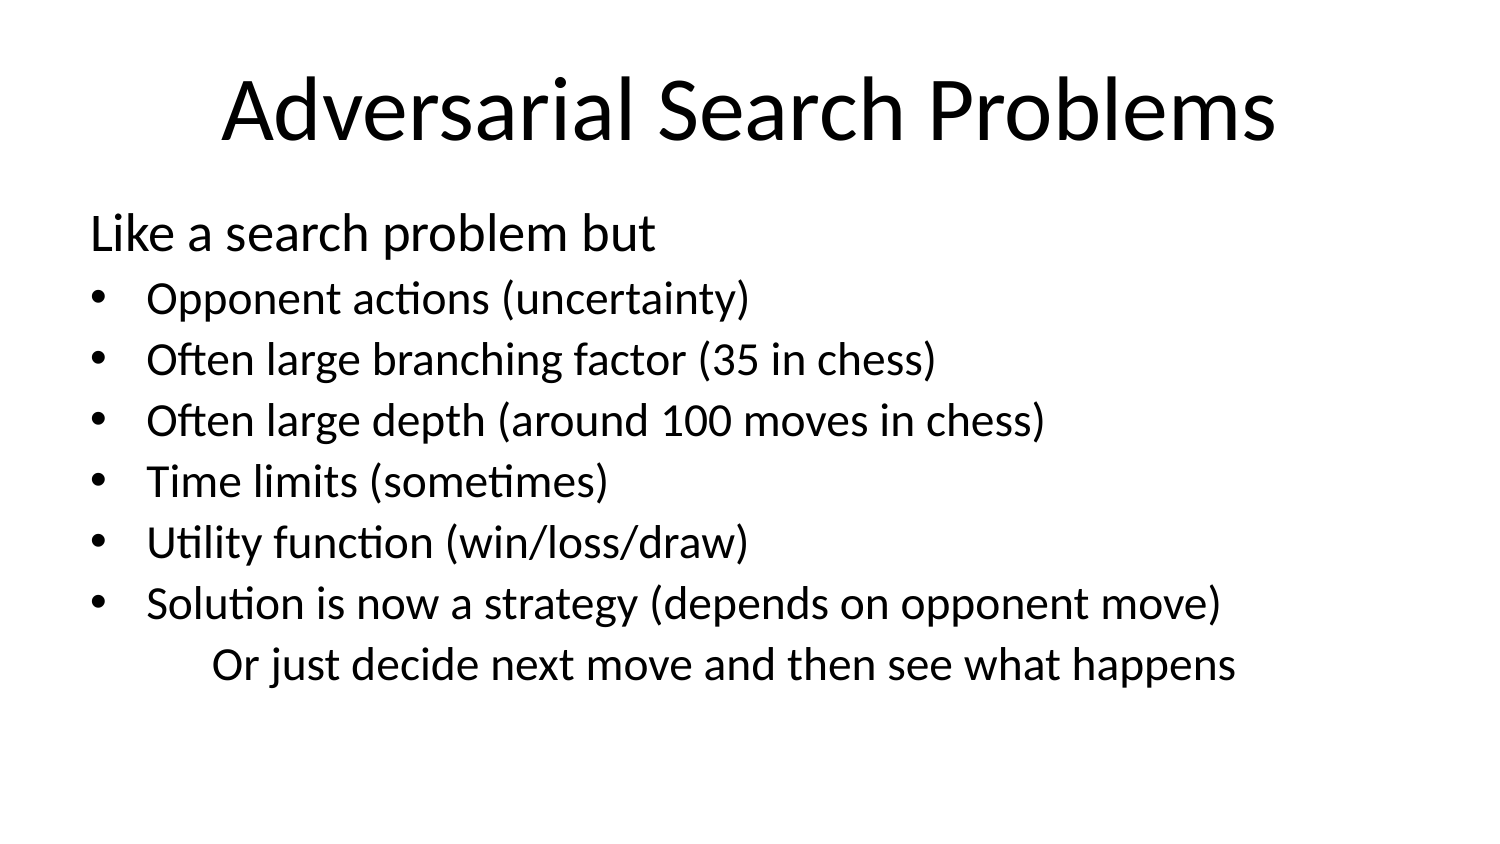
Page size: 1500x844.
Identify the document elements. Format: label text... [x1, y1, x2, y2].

list Like a search problem but Opponent actions (uncertainty) Often large branching factor (35 in chess) Often large depth (around 100 moves in chess) Time limits (sometimes) Utility function (win/loss/draw) Solution is now a strategy (depends on opponent move) Or just decide next move and then see what happens [75, 196, 1425, 825]
title Adversarial Search Problems [75, 33, 1425, 175]
